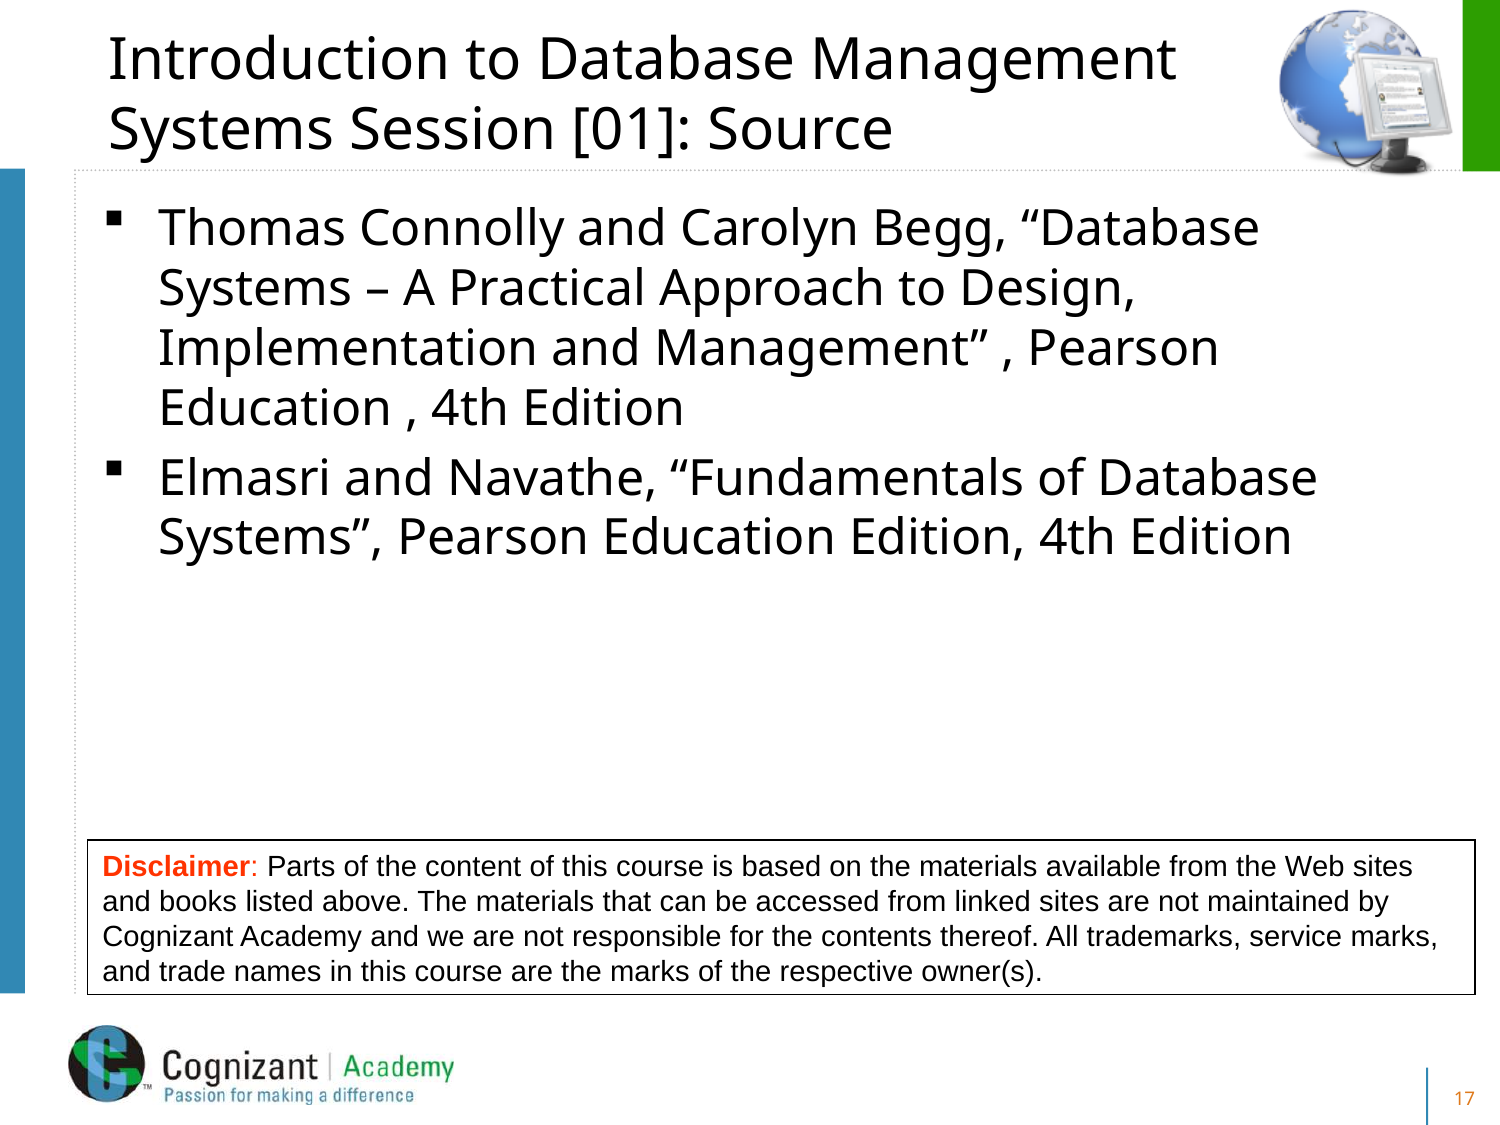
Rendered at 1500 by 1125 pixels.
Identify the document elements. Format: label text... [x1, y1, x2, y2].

text_box Disclaimer: Parts of the content of this course is based on the materials available from the Web sites and books listed above. The materials that can be accessed from linked sites are not maintained by Cognizant Academy and we are not responsible for the contents thereof. All trademarks, service marks, and trade names in this course are the marks of the respective owner(s). [87, 839, 1475, 995]
title Introduction to Database Management Systems Session [01]: Source [93, 40, 1269, 142]
slide_number 17 [1434, 1078, 1496, 1117]
list Thomas Connolly and Carolyn Begg, “Database Systems – A Practical Approach to Design, Implementation and Management” , Pearson Education , 4th Edition Elmasri and Navathe, “Fundamentals of Database Systems”, Pearson Education Edition, 4th Edition [87, 187, 1438, 813]
picture [1274, 0, 1463, 188]
picture [68, 1025, 454, 1105]
